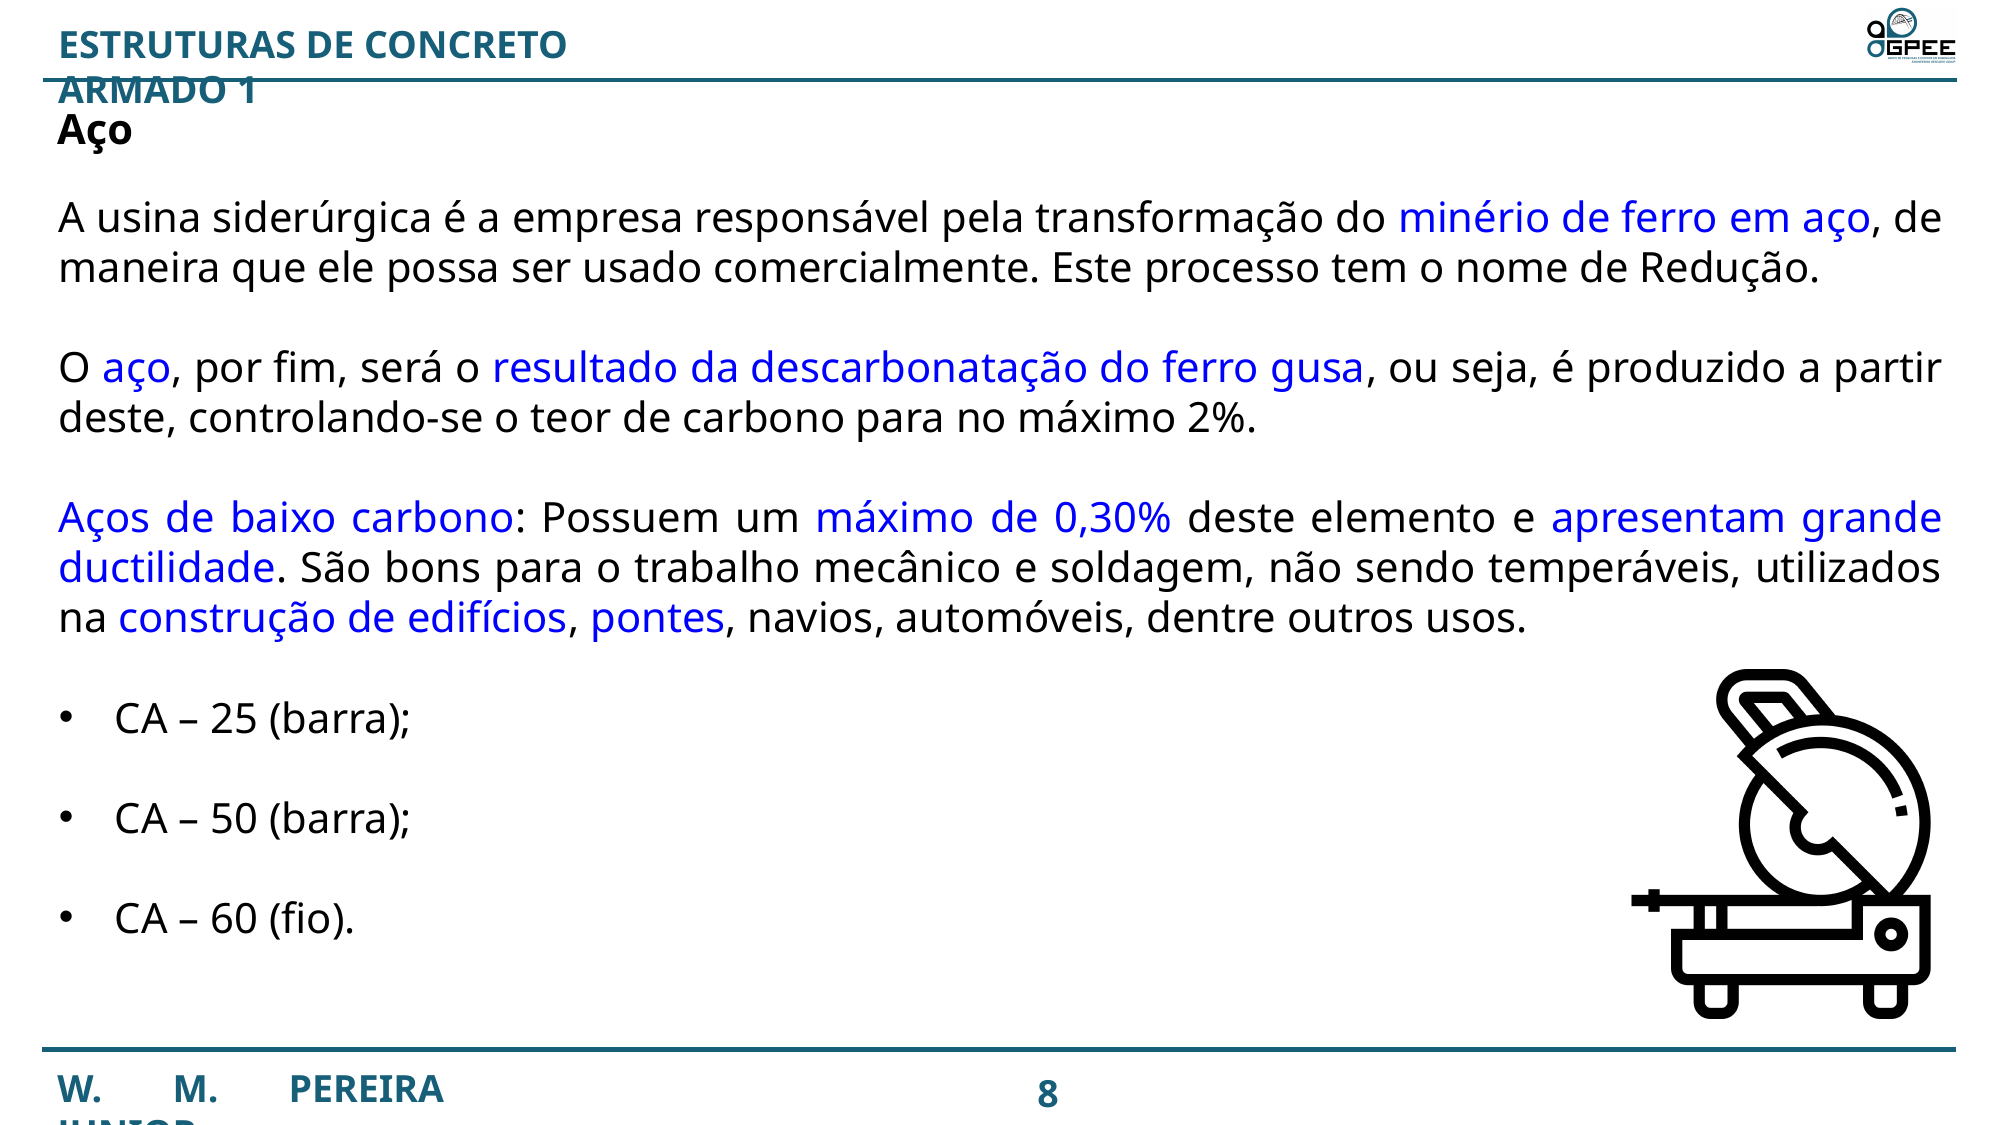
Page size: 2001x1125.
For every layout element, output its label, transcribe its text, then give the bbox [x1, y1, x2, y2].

text_box W. M. PEREIRA JUNIOR [42, 1058, 460, 1125]
text_box ESTRUTURAS DE CONCRETO ARMADO 1 [43, 13, 729, 79]
text_box ESTRUTURAS DE CONCRETO ARMADO 1 [43, 91, 729, 95]
picture [1606, 668, 1957, 1019]
picture [1866, 6, 1957, 65]
text_box Aço [42, 95, 1456, 161]
text_box 8 [999, 1062, 1098, 1125]
text_box A usina siderúrgica é a empresa responsável pela transformação do minério de ferro em aço, de maneira que ele possa ser usado comercialmente. Este processo tem o nome de Redução. O aço, por fim, será o resultado da descarbonatação do ferro gusa, ou seja, é produzido a partir deste, controlando-se o teor de carbono para no máximo 2%. Aços de baixo carbono: Possuem um máximo de 0,30% deste elemento e apresentam grande ductilidade. São bons para o trabalho mecânico e soldagem, não sendo temperáveis, utilizados na construção de edifícios, pontes, navios, automóveis, dentre outros usos. CA – 25 (barra); CA – 50 (barra); CA – 60 (fio). [44, 183, 1958, 949]
